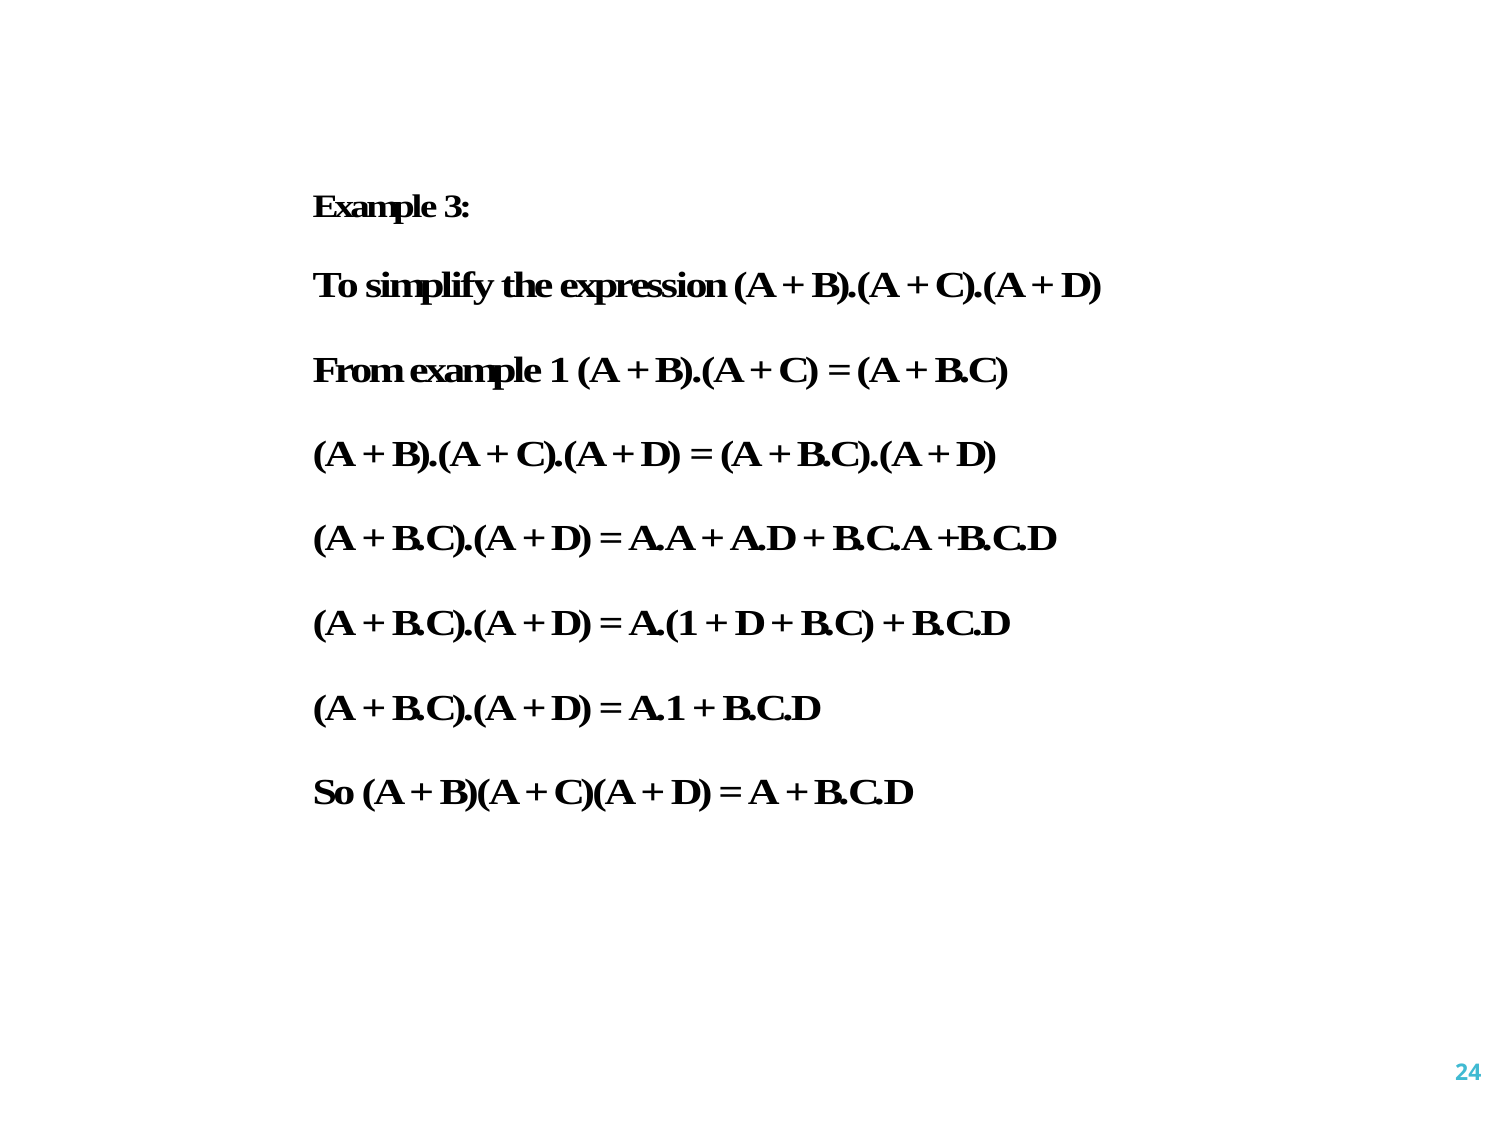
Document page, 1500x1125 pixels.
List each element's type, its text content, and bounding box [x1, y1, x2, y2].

slide_number 24 [1308, 1042, 1497, 1103]
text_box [312, 187, 1158, 814]
